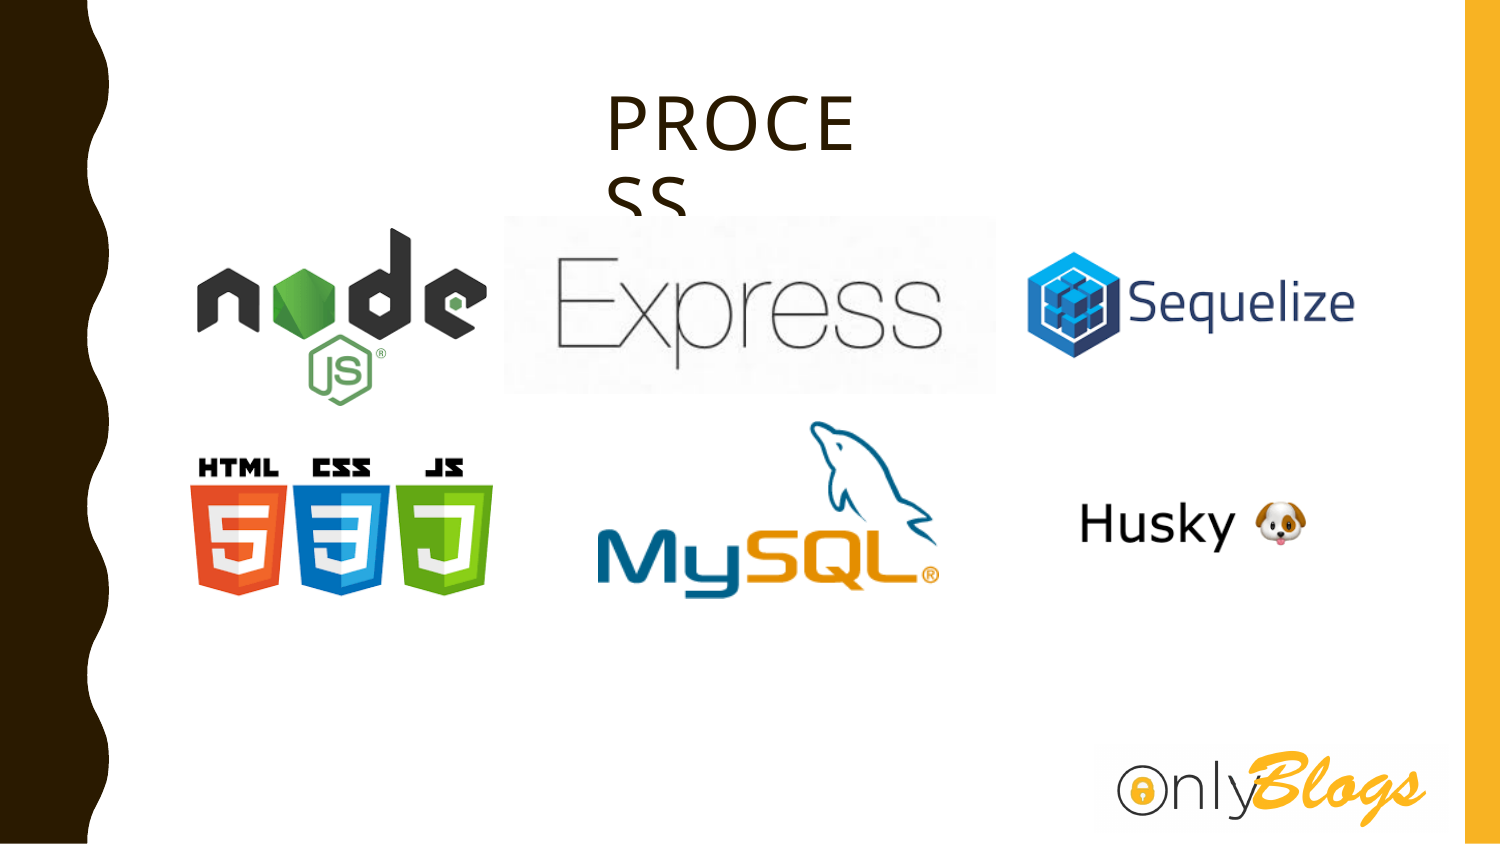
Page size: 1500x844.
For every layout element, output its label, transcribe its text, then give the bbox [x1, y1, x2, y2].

picture [504, 216, 996, 394]
picture [1033, 437, 1349, 615]
picture [190, 437, 493, 616]
picture [597, 421, 939, 599]
picture [197, 228, 487, 406]
picture [1013, 216, 1369, 394]
text_box process [589, 70, 911, 165]
picture [1094, 744, 1449, 833]
